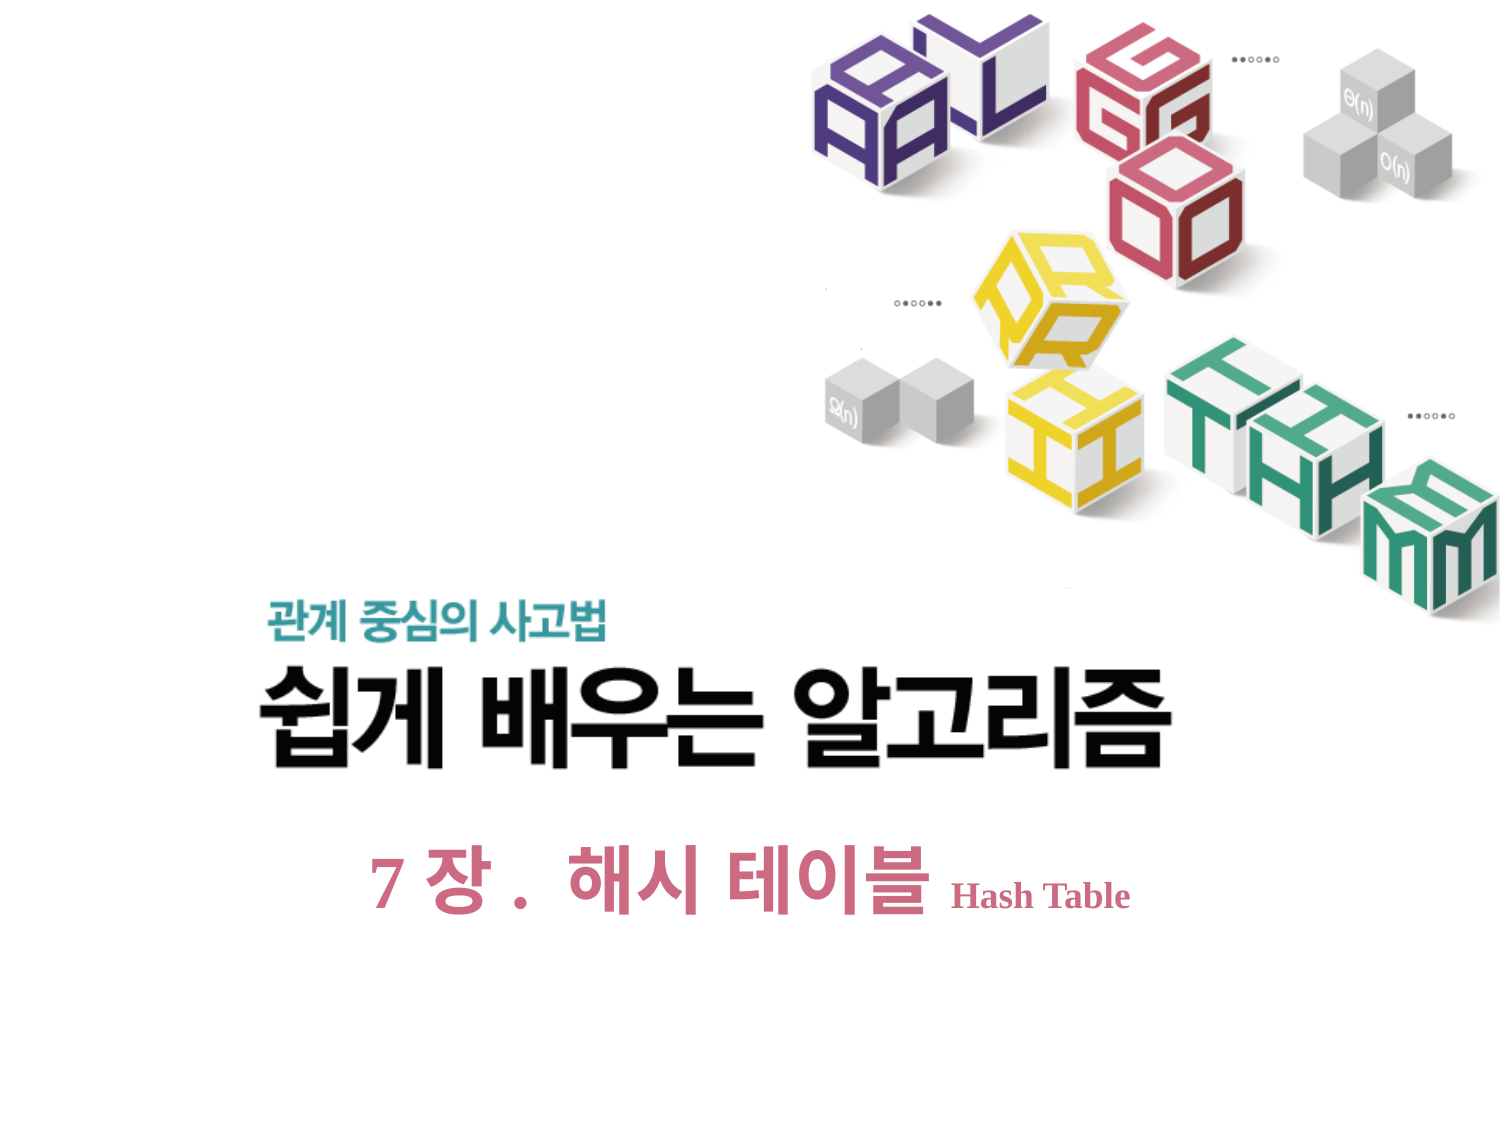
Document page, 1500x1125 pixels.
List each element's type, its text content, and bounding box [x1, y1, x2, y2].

subtitle 7장. 해시 테이블Hash Table [0, 826, 1500, 1042]
picture [255, 0, 1500, 792]
